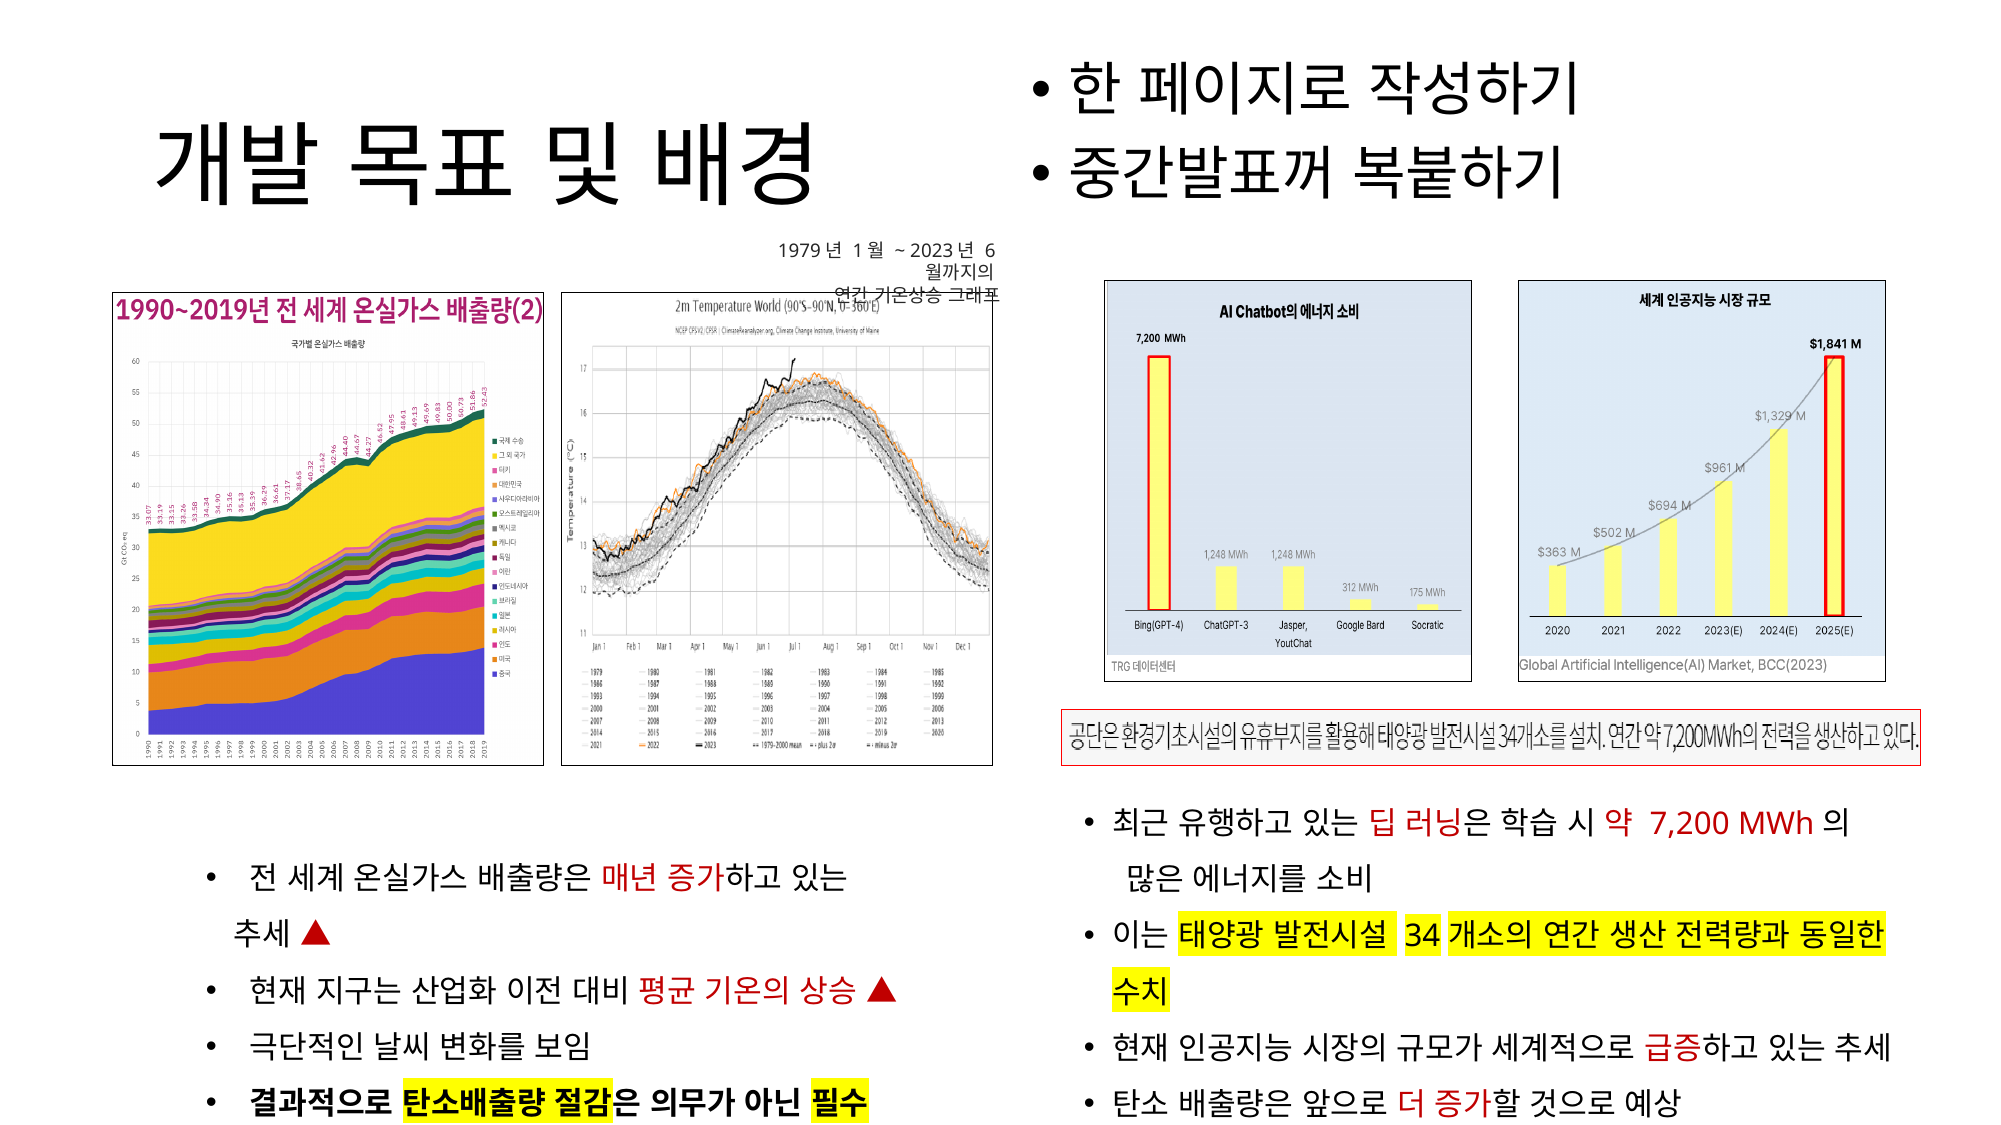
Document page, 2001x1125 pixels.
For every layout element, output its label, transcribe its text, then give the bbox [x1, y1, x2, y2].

title 개발 목표 및 배경 [1015, 59, 1863, 278]
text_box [1061, 280, 1921, 766]
title 개발 목표 및 배경 [137, 59, 1015, 278]
text_box 최근 유행하고 있는 딥 러닝은 학습 시 약 7,200 MWh의 많은 에너지를 소비 이는 태양광 발전시설 34개소의 연간 생산 전력량과 동일한 수치 현재 인공지능 시장의 규모가 세계적으로 급증하고 있는 추세 탄소 배출량은 앞으로 더 증가할 것으로 예상 [1069, 777, 1913, 1125]
text_box 전 세계 온실가스 배출량은 매년 증가하고 있는 추세 ▲ 현재 지구는 산업화 이전 대비 평균 기온의 상승 ▲ 극단적인 날씨 변화를 보임 결과적으로 탄소배출량 절감은 의무가 아닌 필수 [190, 832, 917, 1125]
list 한 페이지로 작성하기 중간발표꺼 복붙하기 [1015, 52, 1694, 250]
text_box 1979년 1월 ~ 2023년 6월까지의 연간 기온상승 그래프 [731, 230, 1015, 314]
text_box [112, 292, 993, 766]
